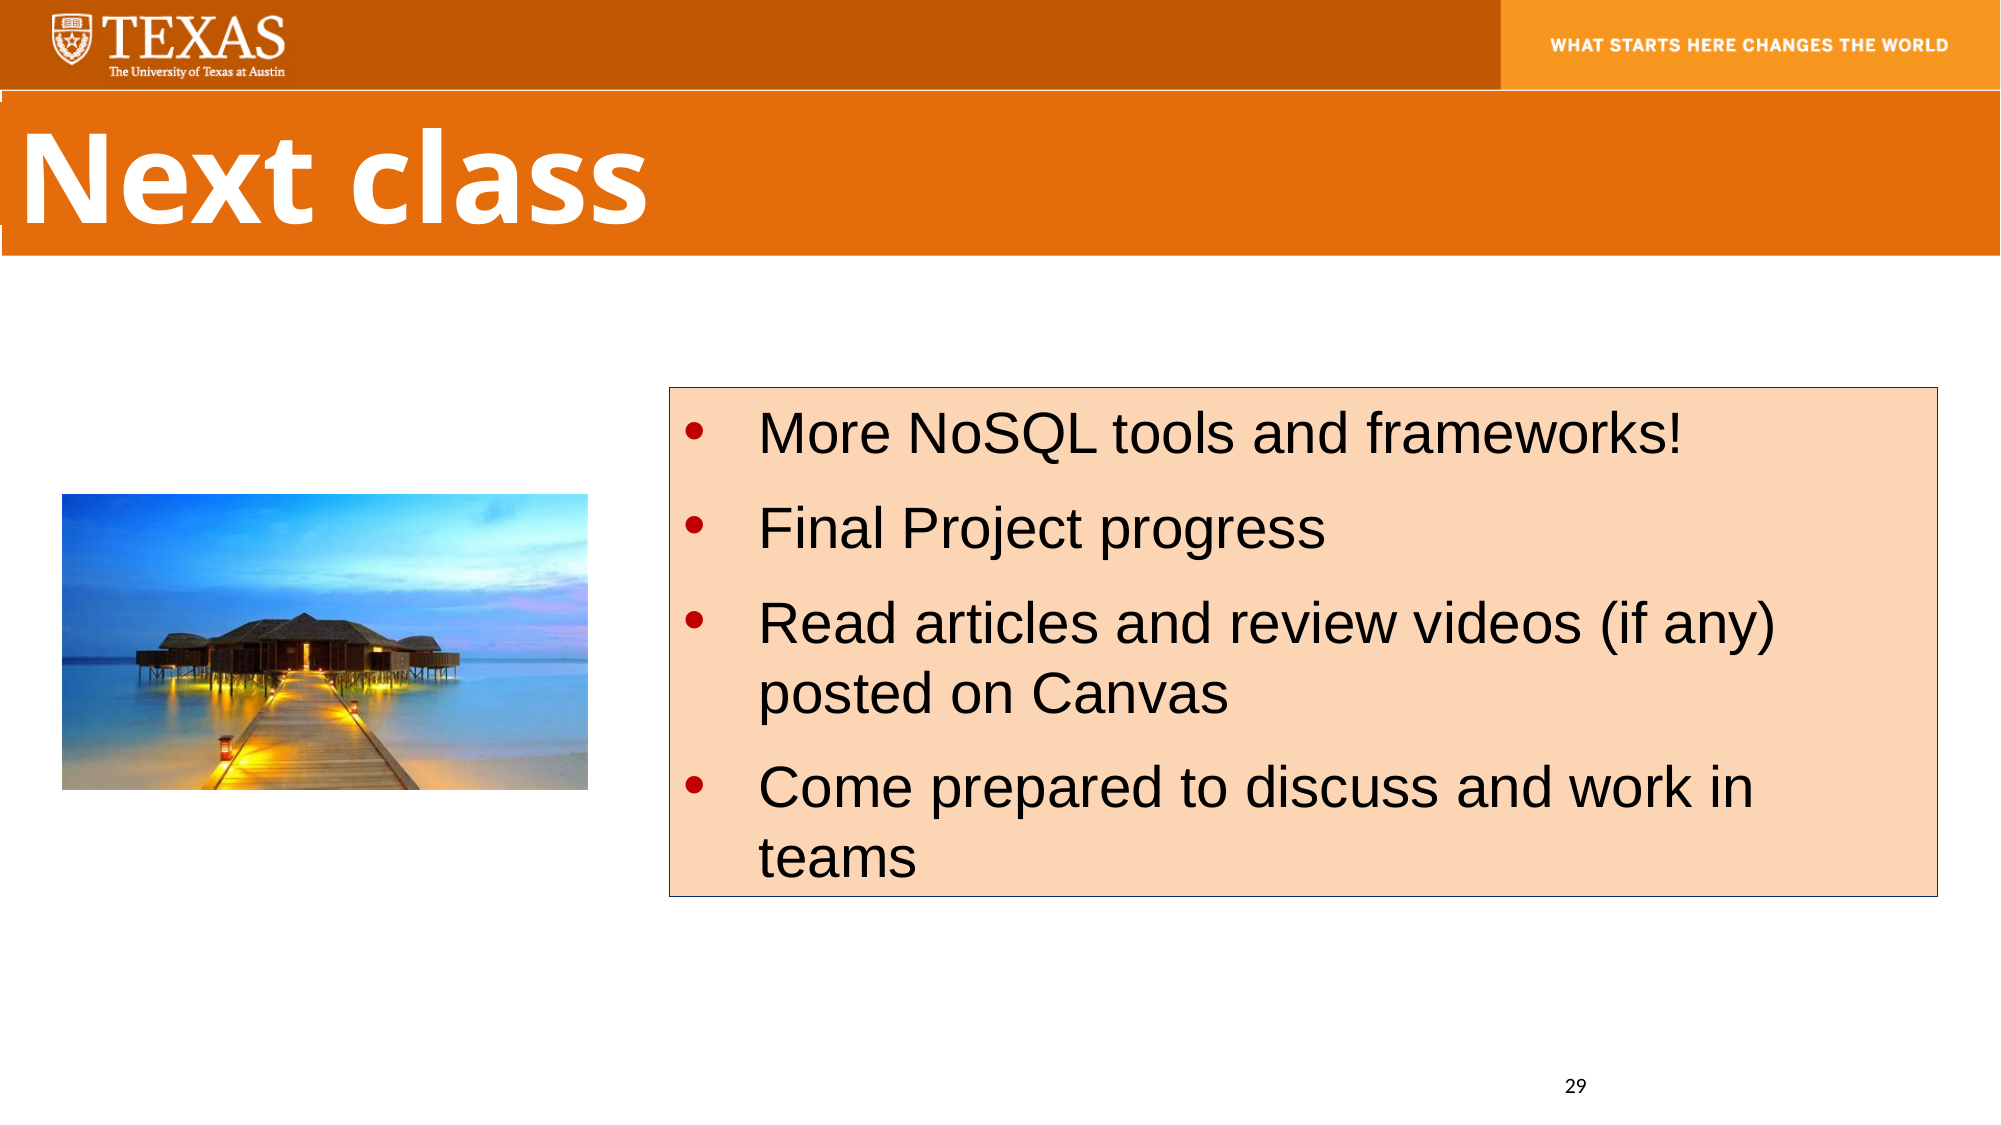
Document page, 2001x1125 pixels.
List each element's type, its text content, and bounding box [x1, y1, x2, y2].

text_box More NoSQL tools and frameworks! Final Project progress Read articles and review videos (if any) posted on Canvas Come prepared to discuss and work in teams [669, 387, 1938, 897]
slide_number 29 [1550, 1064, 2000, 1124]
text_box Next class [2, 90, 2000, 256]
picture [0, 0, 2001, 1125]
